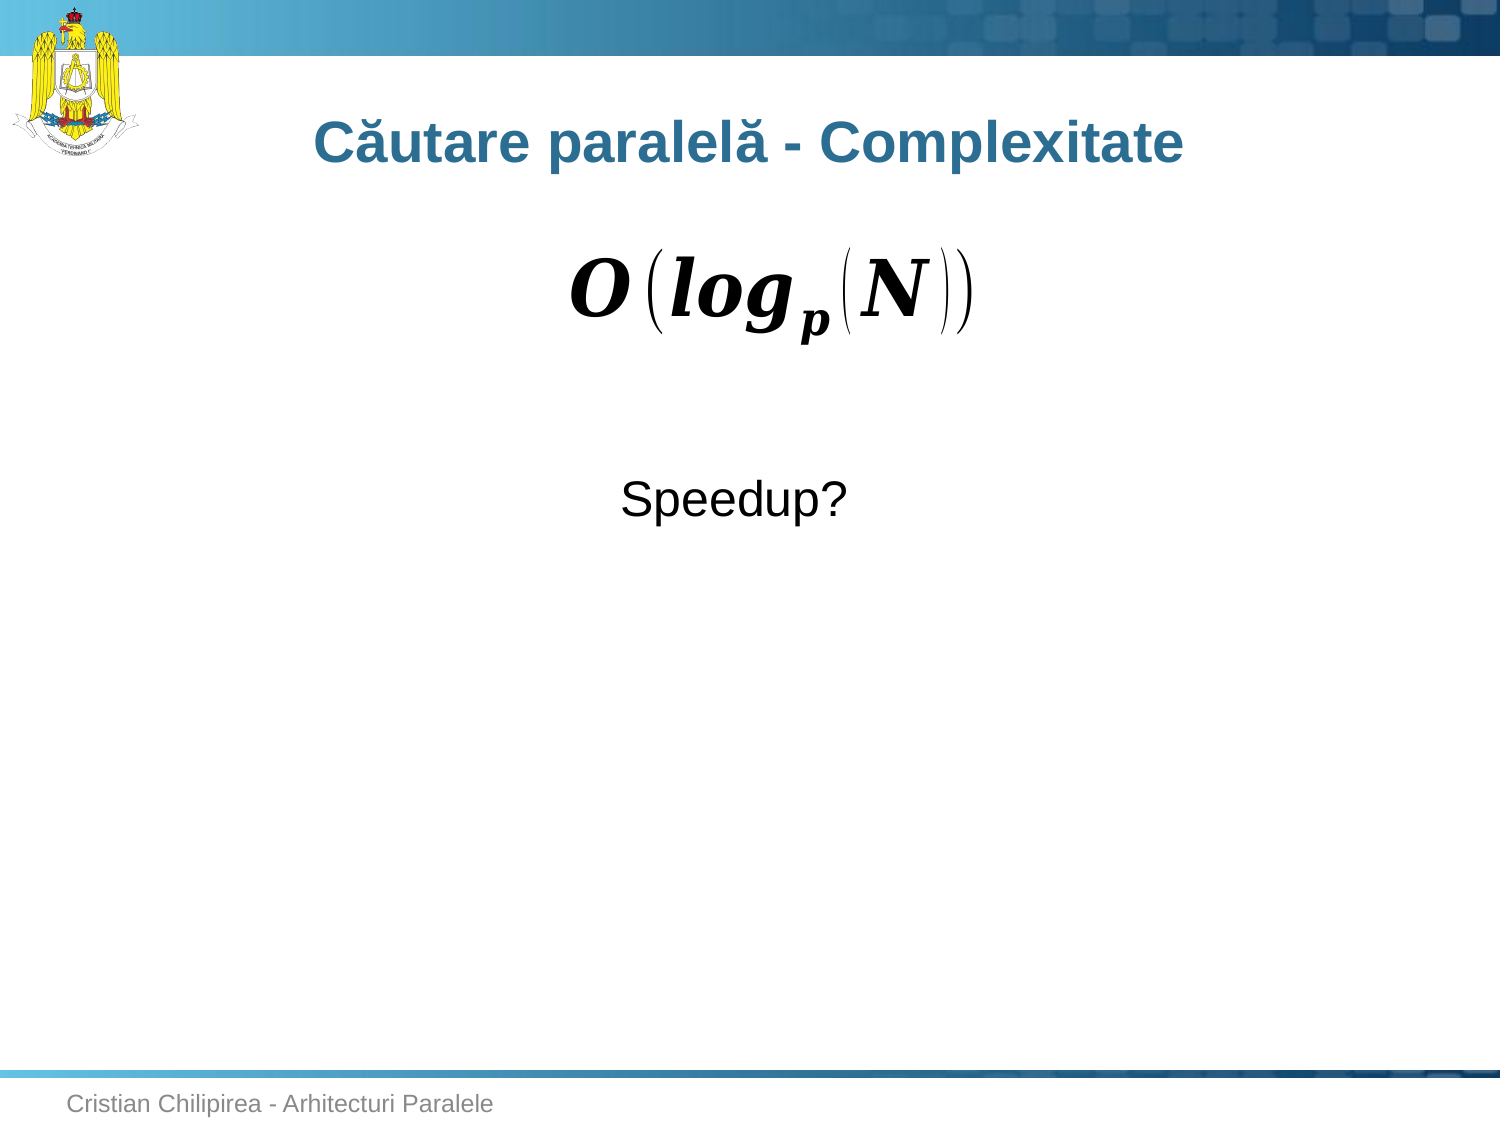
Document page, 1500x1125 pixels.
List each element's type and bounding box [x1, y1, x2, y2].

title [51, 102, 1449, 178]
picture [0, 0, 1500, 156]
picture [0, 1070, 1500, 1078]
footer [51, 1083, 1157, 1125]
text_box [605, 458, 863, 534]
